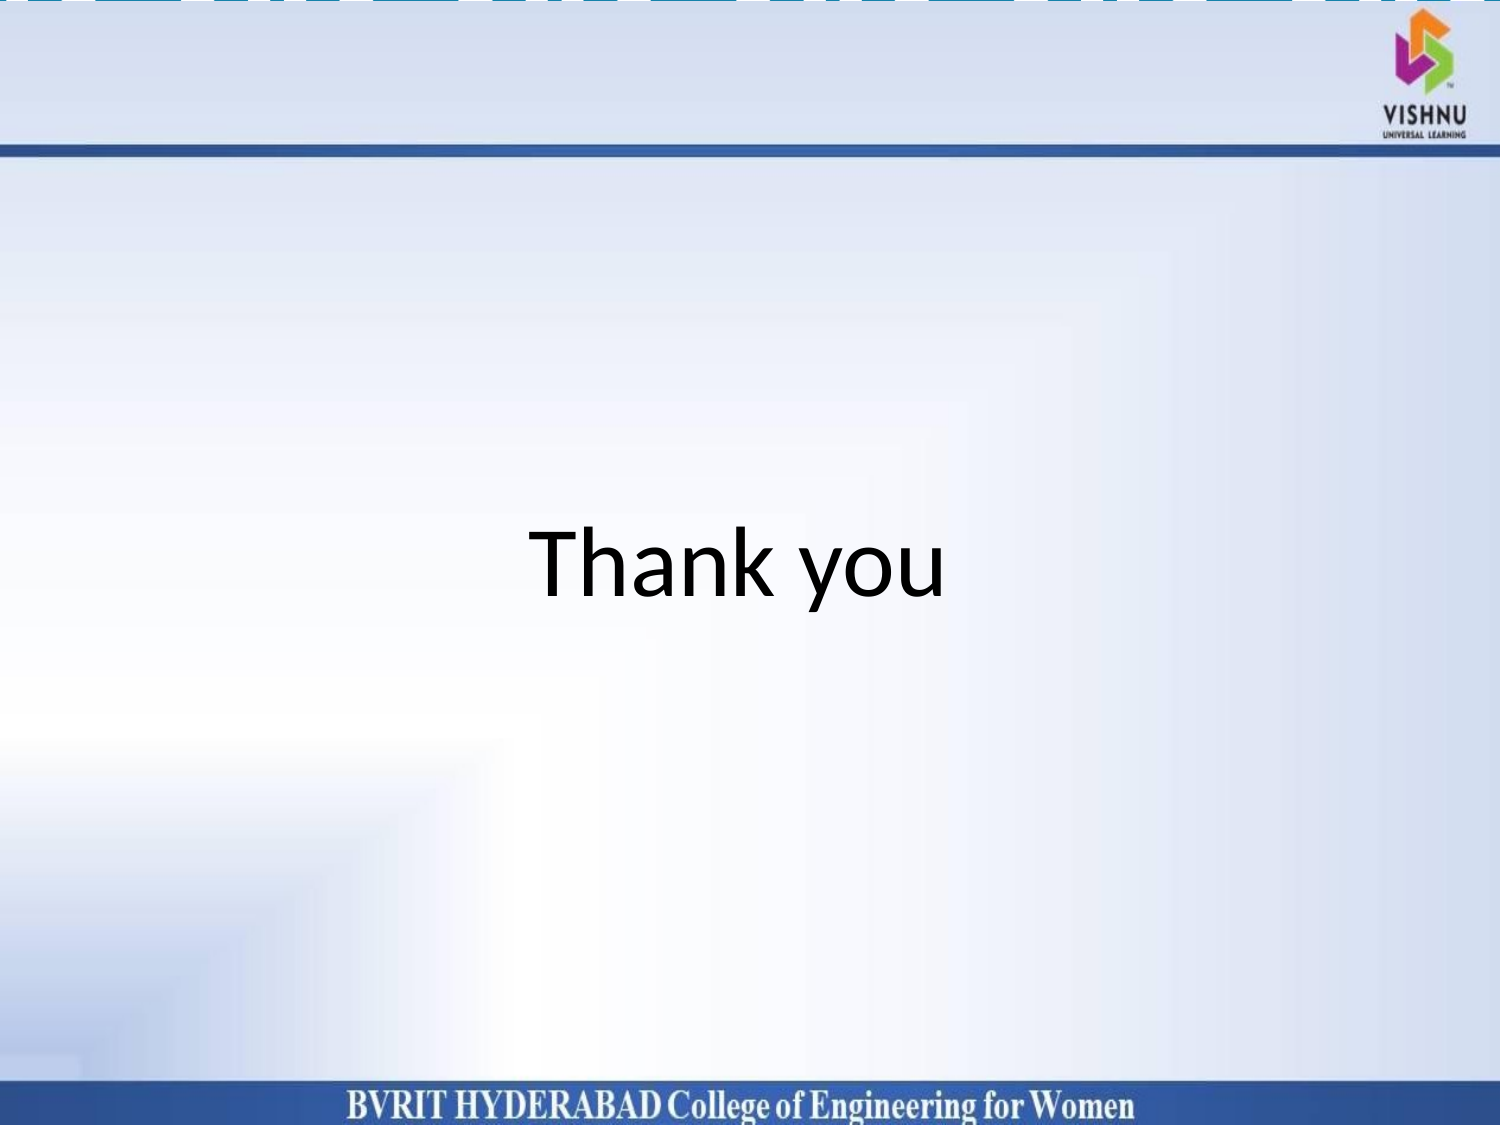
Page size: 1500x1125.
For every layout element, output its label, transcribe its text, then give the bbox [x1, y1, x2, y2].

picture [0, 0, 1500, 1125]
title Thank you [491, 494, 1009, 685]
